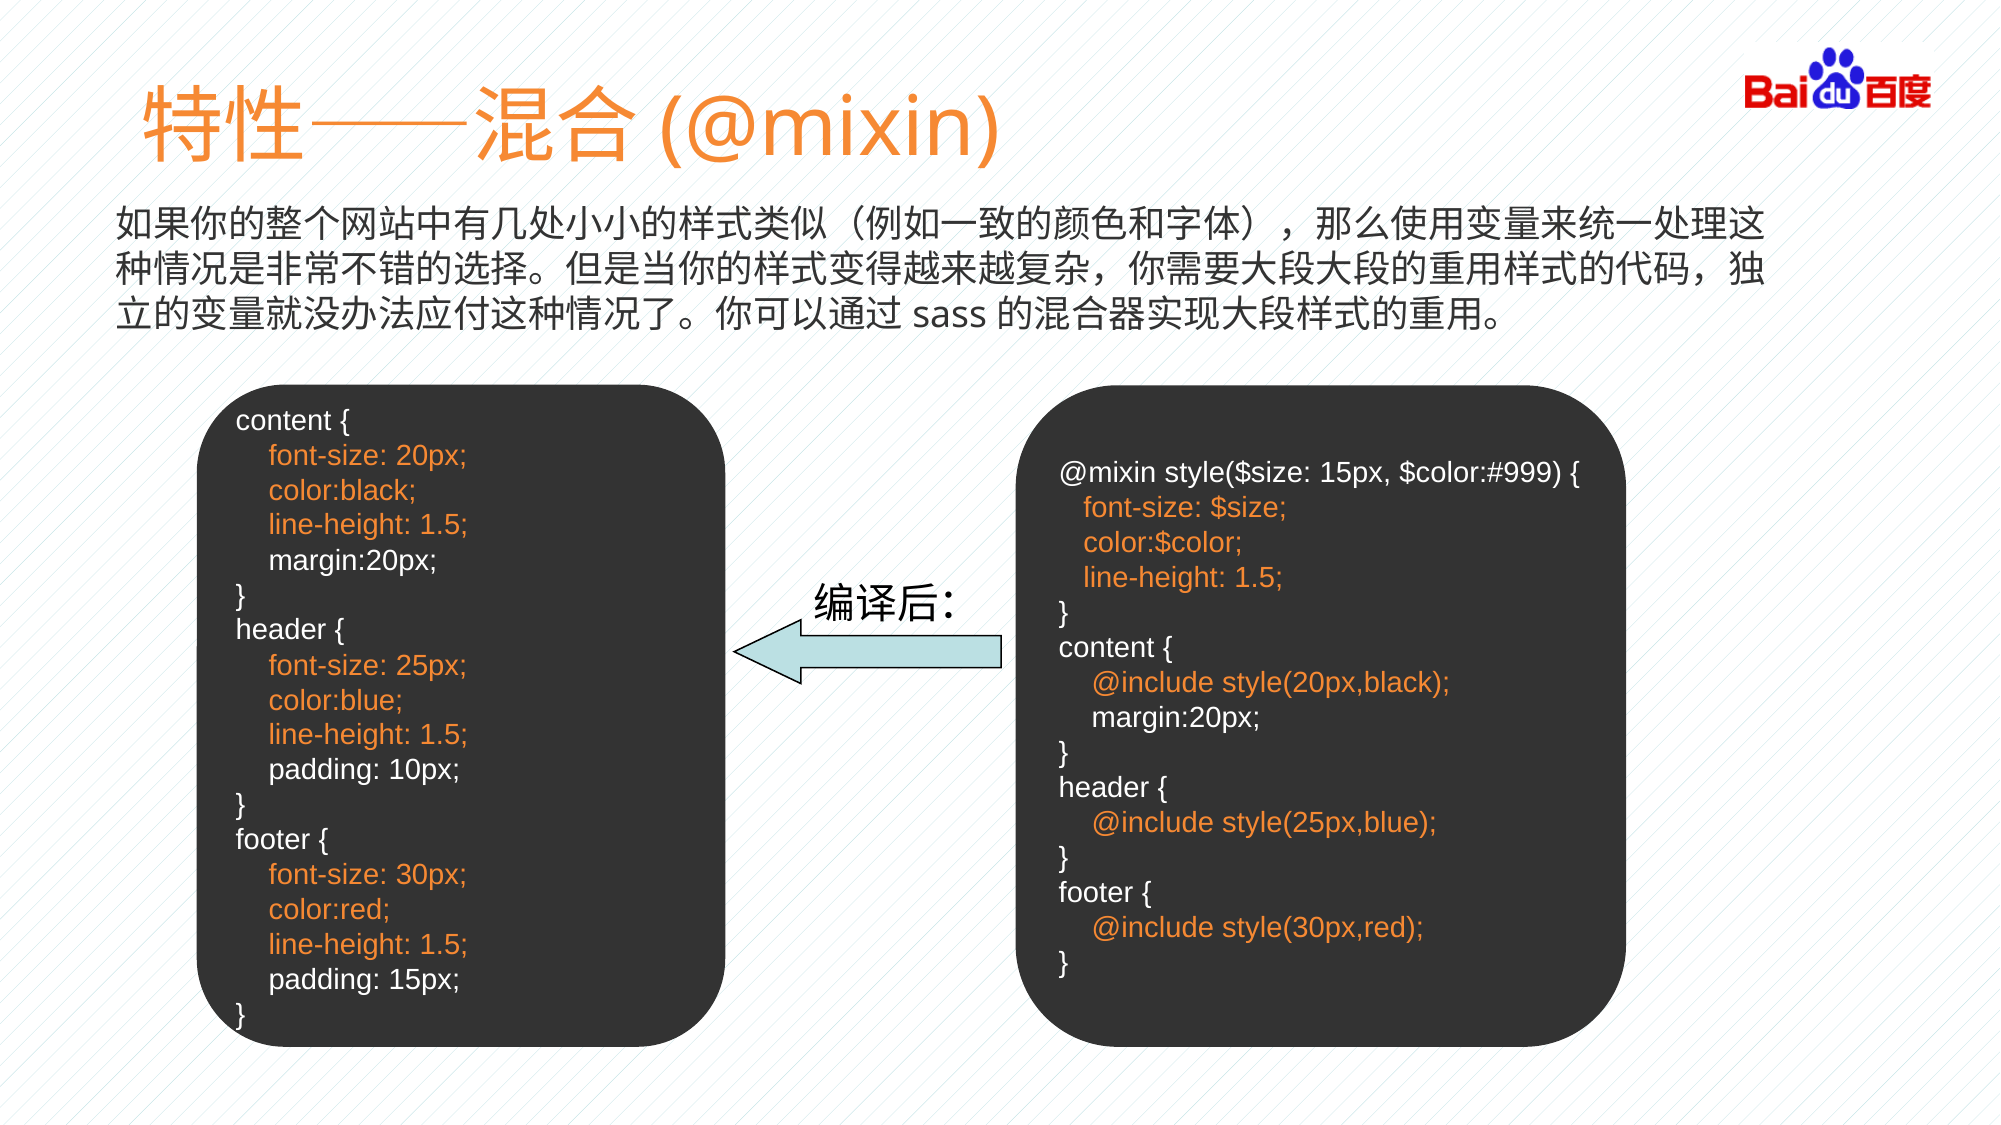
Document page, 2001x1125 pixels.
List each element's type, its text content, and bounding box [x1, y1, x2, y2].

picture [1744, 42, 1934, 109]
text_box 如果你的整个网站中有几处小小的样式类似（例如一致的颜色和字体），那么使用变量来统一处理这种情况是非常不错的选择。但是当你的样式变得越来越复杂，你需要大段大段的重用样式的代码，独立的变量就没办法应付这种情况了。你可以通过sass的混合器实现大段样式的重用。 [102, 193, 1816, 342]
text_box @mixin style($size: 15px, $color:#999) { font-size: $size; color:$color; line-height: 1.5; } content { @include style(20px,black); margin:20px; } header { @include style(25px,blue); } footer { @include style(30px,red); } [1015, 385, 1627, 1047]
text_box 编译后： [799, 570, 995, 634]
text_box 特性——混合(@mixin) [124, 70, 1925, 174]
text_box [734, 619, 1002, 684]
text_box content { font-size: 20px; color:black; line-height: 1.5; margin:20px; } header { font-size: 25px; color:blue; line-height: 1.5; padding: 10px; } footer { font-size: 30px; color:red; line-height: 1.5; padding: 15px; } [196, 384, 726, 1047]
